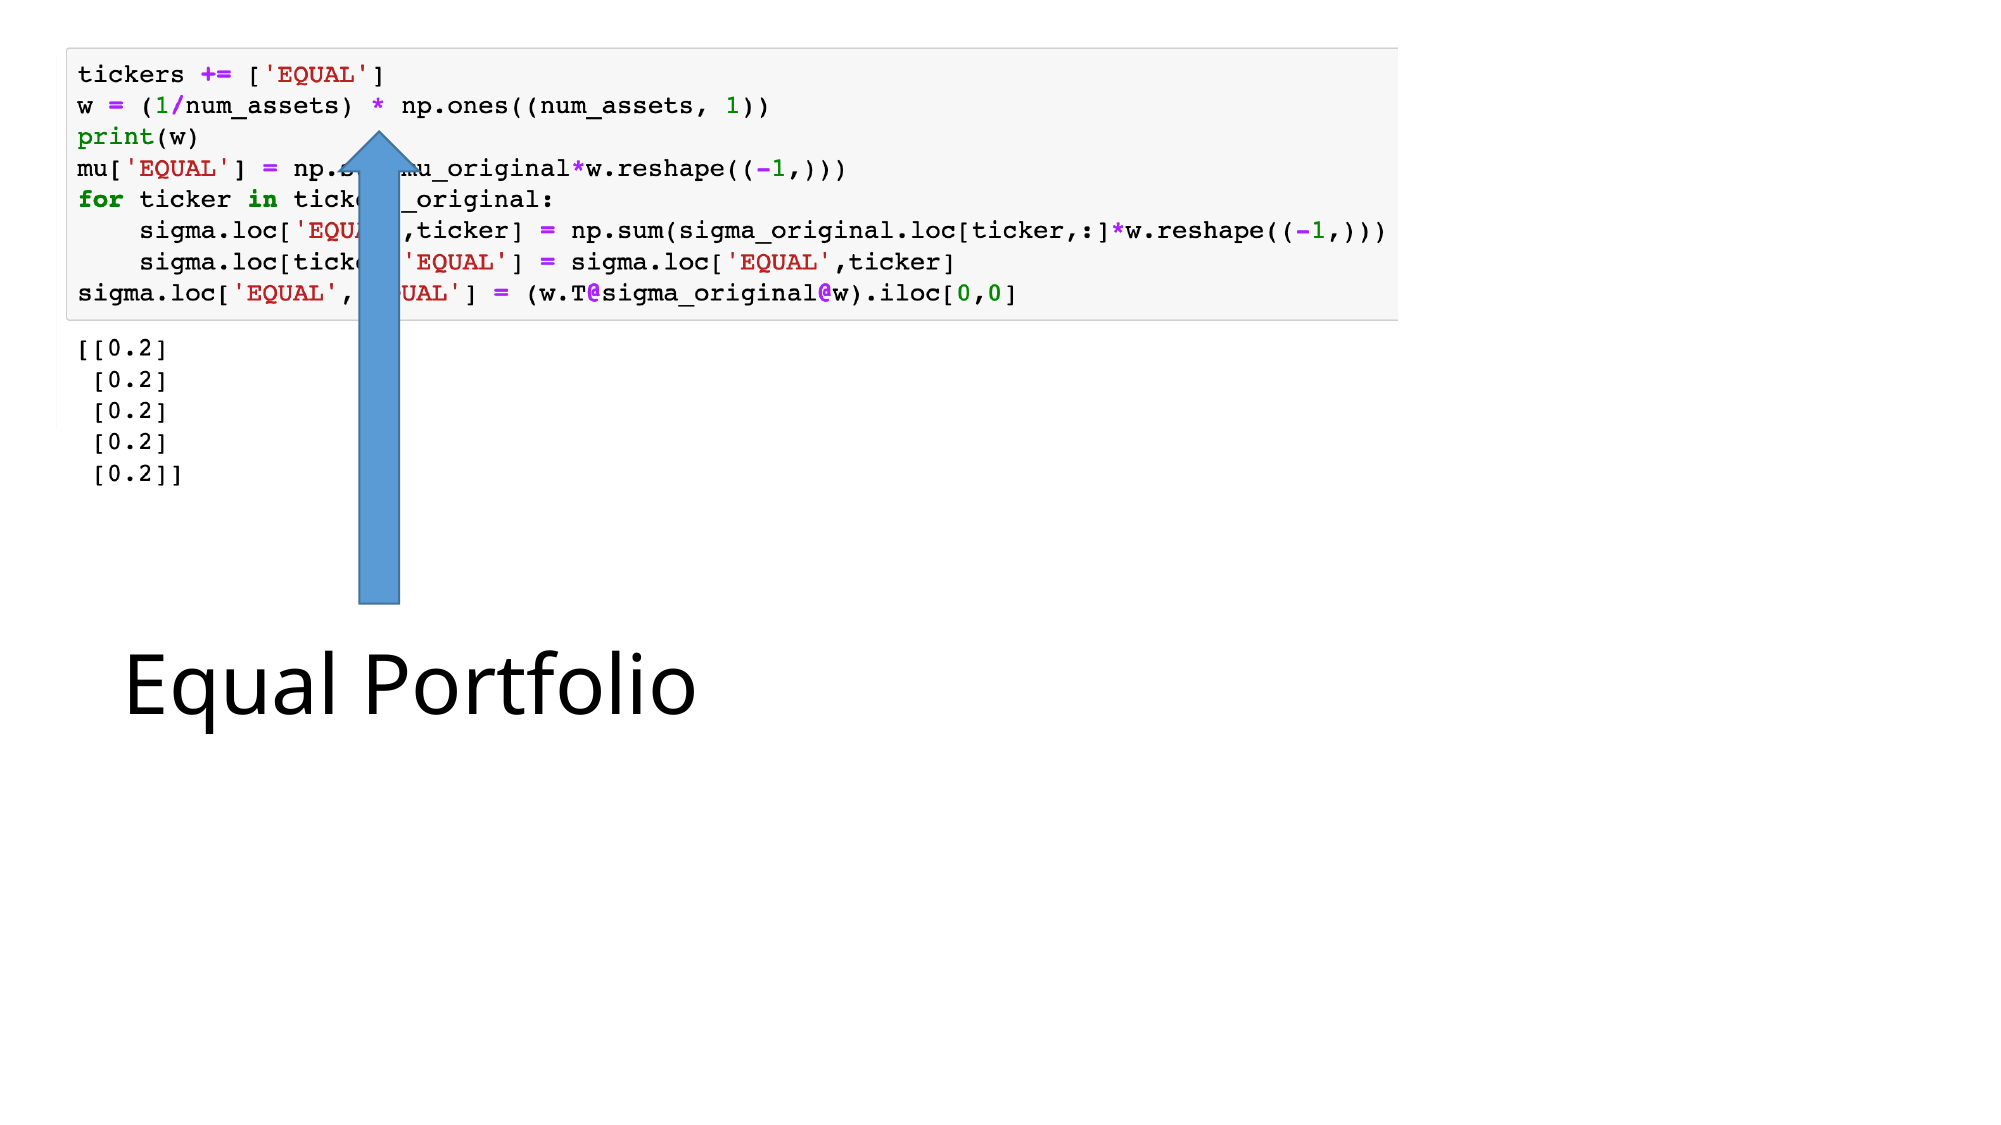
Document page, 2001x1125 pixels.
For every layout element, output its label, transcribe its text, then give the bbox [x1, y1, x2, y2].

text_box [358, 499, 401, 605]
picture [24, 13, 1398, 499]
text_box Equal Portfolio [108, 623, 715, 739]
